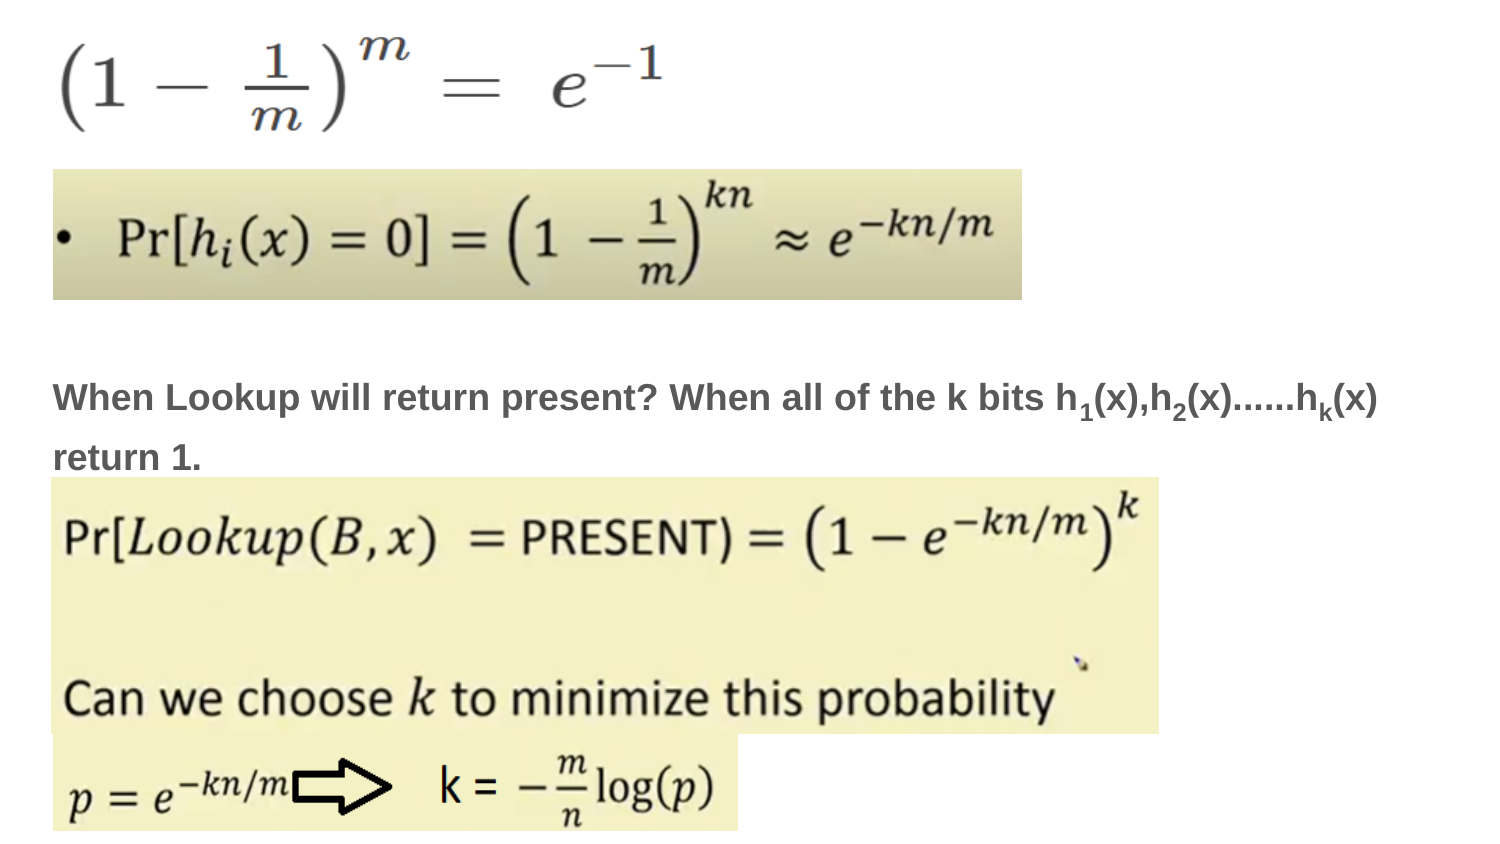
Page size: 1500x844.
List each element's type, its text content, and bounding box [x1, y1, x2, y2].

picture [50, 17, 666, 148]
picture [50, 477, 1160, 831]
picture [53, 169, 1022, 300]
list When Lookup will return present? When all of the k bits h1(x),h2(x)......hk(x) return 1. [37, 342, 1487, 466]
